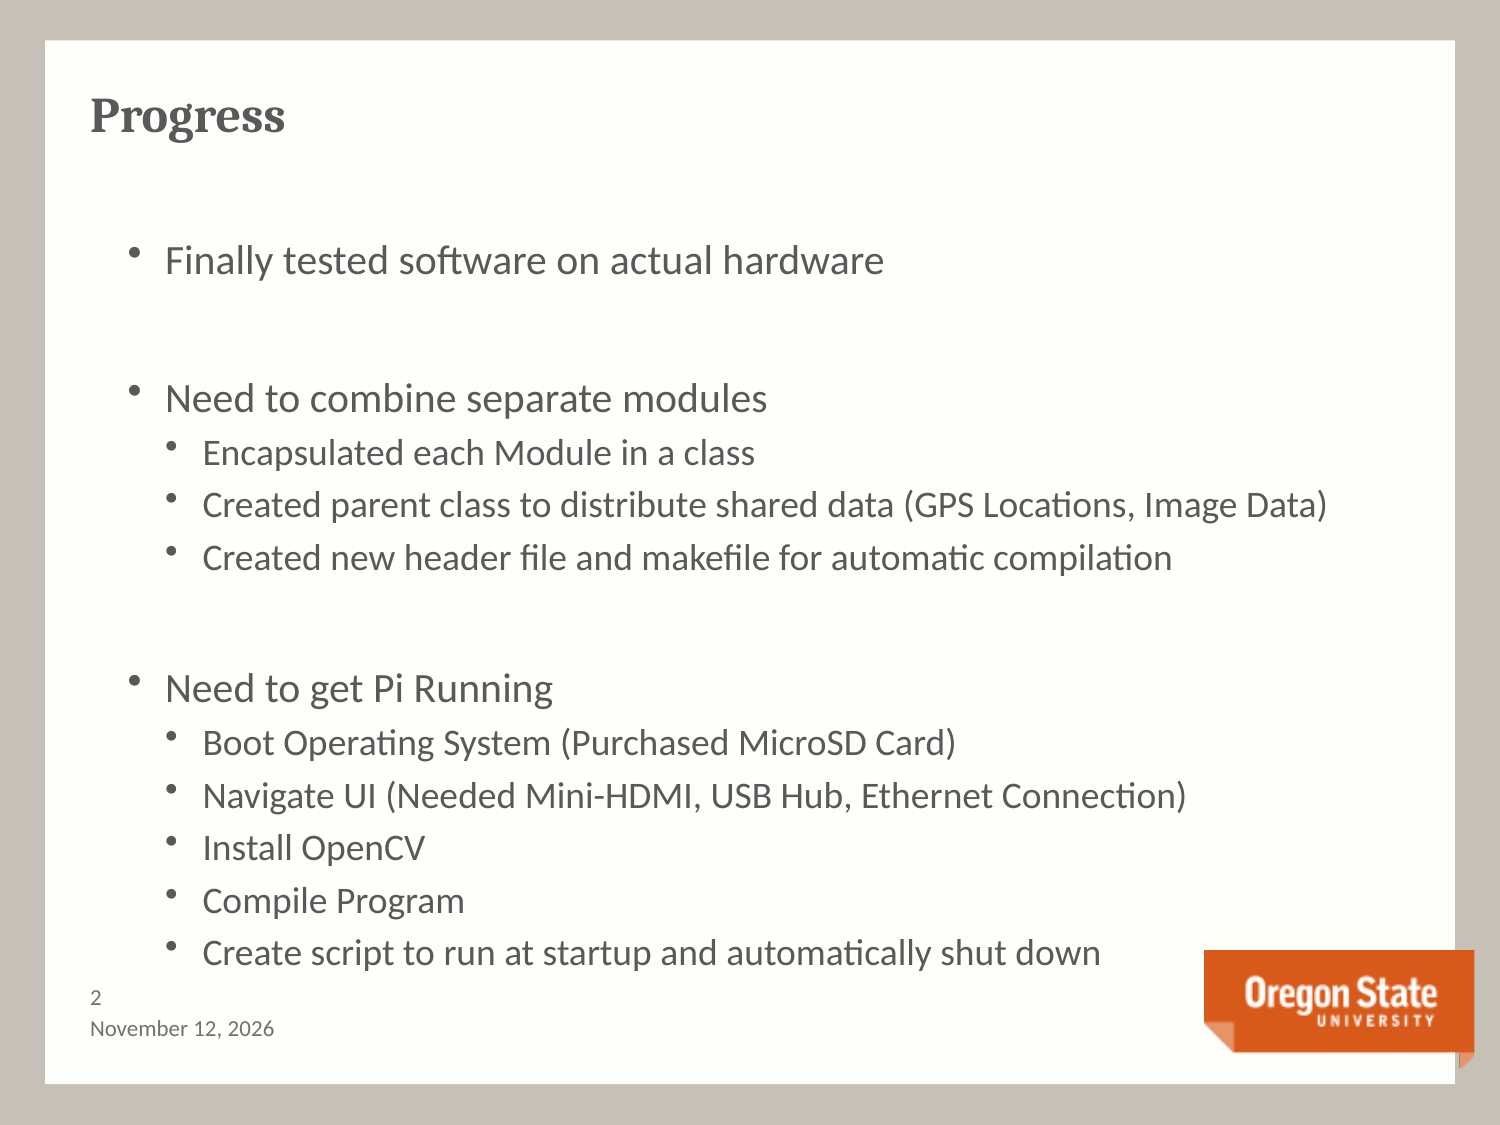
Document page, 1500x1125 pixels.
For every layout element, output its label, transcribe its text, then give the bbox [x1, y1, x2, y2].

slide_number 1 [75, 982, 135, 1013]
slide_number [75, 1012, 375, 1043]
title Progress [75, 75, 1425, 188]
list Finally tested software on actual hardware Need to combine separate modules Encapsulated each Module in a class Created parent class to distribute shared data (GPS Locations, Image Data) Created new header file and makefile for automatic compilation Need to get Pi Running Boot Operating System (Purchased MicroSD Card) Navigate UI (Needed Mini-HDMI, USB Hub, Ethernet Connection) Install OpenCV Compile Program Create script to run at startup and automatically shut down [75, 224, 1425, 954]
